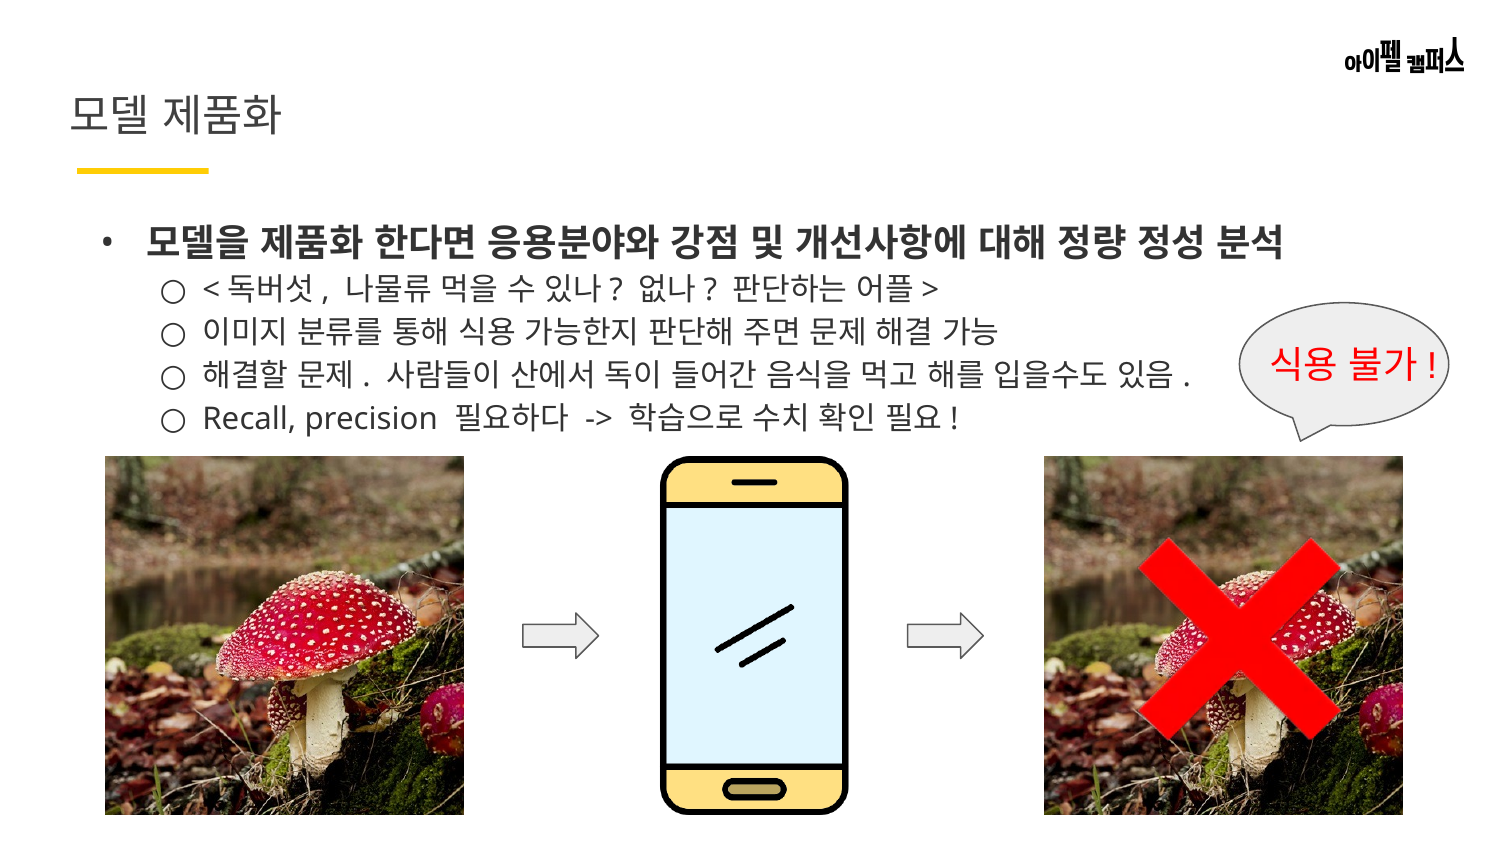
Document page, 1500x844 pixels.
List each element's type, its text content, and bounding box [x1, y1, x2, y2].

text_box [938, 612, 984, 659]
text_box [522, 624, 569, 648]
title 모델 제품화 [64, 73, 1167, 162]
text_box [77, 168, 209, 174]
text_box [1262, 302, 1427, 326]
text_box 모델을 제품화 한다면 응용분야와 강점 및 개선사항에 대해 정량 정성 분석 <독버섯, 나물류 먹을 수 있나? 없나? 판단하는 어플> 이미지 분류를 통해 식용 가능한지 판단해 주면 문제 해결 가능 해결할 문제. 사람들이 산에서 독이 들어간 음식을 먹고 해를 입을수도 있음. Recall, precision 필요하다 -> 학습으로 수치 확인 필요! [84, 206, 1474, 442]
picture [1345, 36, 1465, 74]
text_box 식용 불가! [1254, 326, 1474, 402]
picture [104, 456, 464, 816]
text_box [1239, 332, 1254, 396]
picture [1013, 414, 1465, 844]
picture [574, 456, 934, 816]
text_box [1261, 402, 1427, 413]
